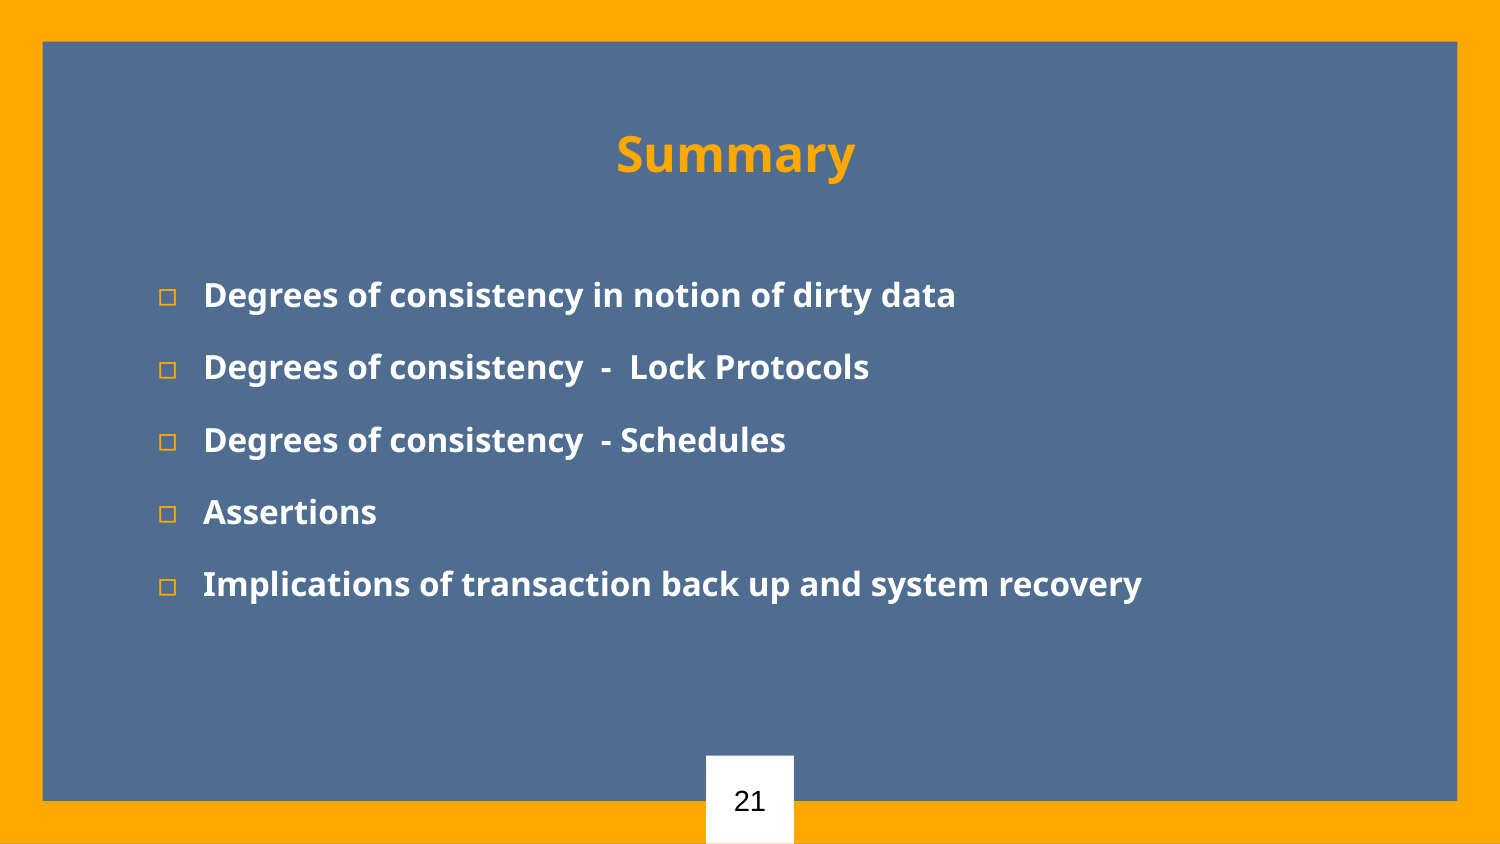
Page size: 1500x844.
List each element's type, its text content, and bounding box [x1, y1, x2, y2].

subtitle Degrees of consistency in notion of dirty data Degrees of consistency - Lock Protocols Degrees of consistency - Schedules Assertions Implications of transaction back up and system recovery [141, 238, 1396, 715]
title Summary [195, 107, 1277, 198]
slide_number 21 [705, 755, 794, 844]
